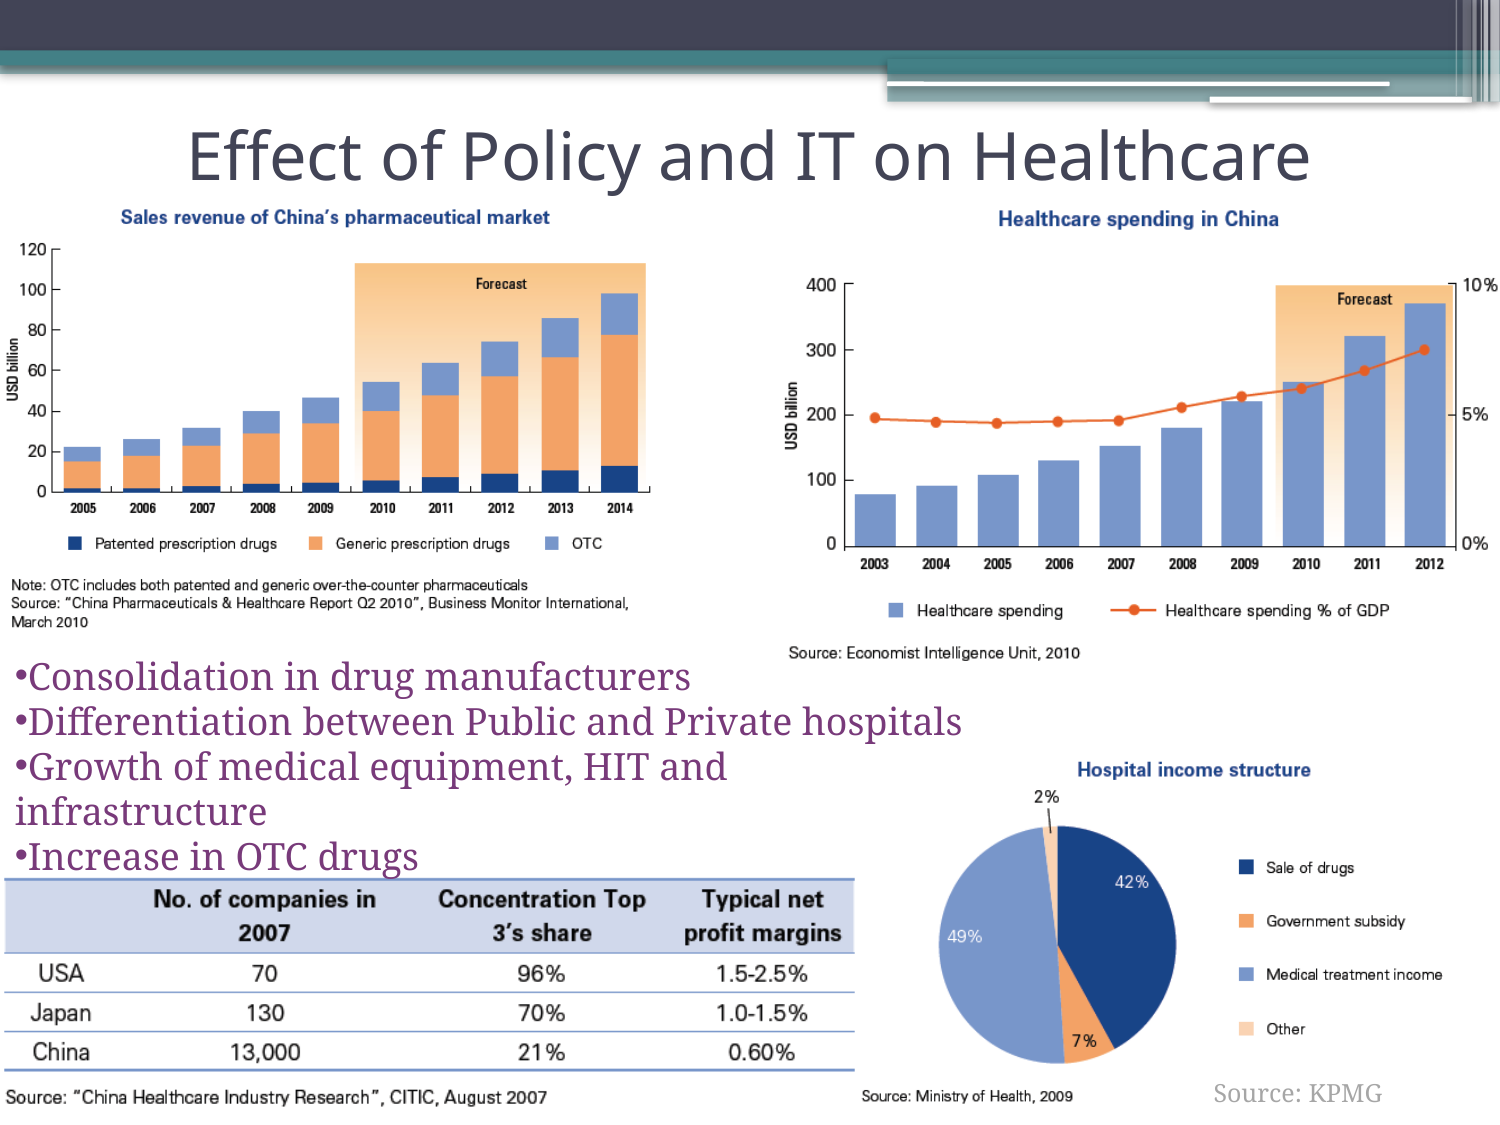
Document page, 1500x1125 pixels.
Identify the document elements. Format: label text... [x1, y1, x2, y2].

text_box Effect of Policy and IT on Healthcare [74, 66, 1425, 242]
picture [2, 755, 1495, 1118]
picture [778, 195, 1500, 667]
picture [0, 196, 666, 634]
text_box Consolidation in drug manufacturers Differentiation between Public and Private hospitals Growth of medical equipment, HIT and infrastructure Increase in OTC drugs [0, 645, 987, 873]
